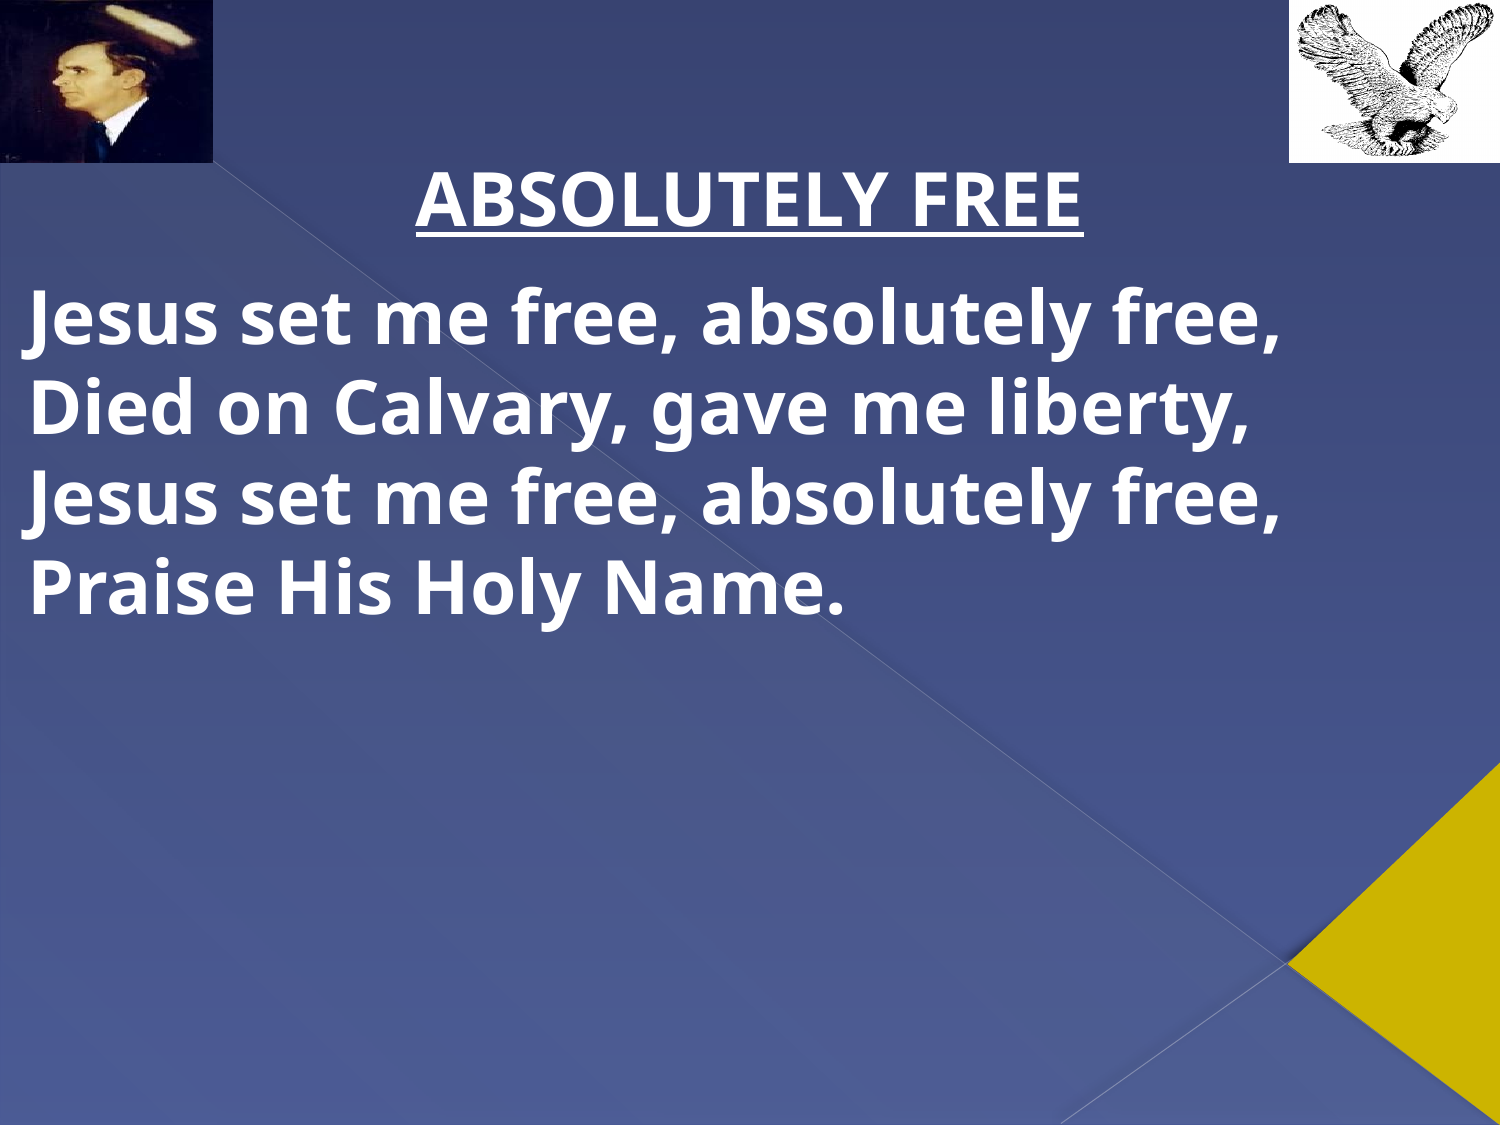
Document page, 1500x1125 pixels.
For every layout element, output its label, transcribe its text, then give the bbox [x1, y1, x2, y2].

text_box ABSOLUTELY FREE [0, 143, 1500, 249]
text_box Jesus set me free, absolutely free, Died on Calvary, gave me liberty, Jesus set me free, absolutely free, Praise His Holy Name. [12, 262, 1500, 638]
picture [1288, 0, 1500, 163]
text_box [1285, 760, 1500, 1125]
picture [0, 0, 213, 163]
